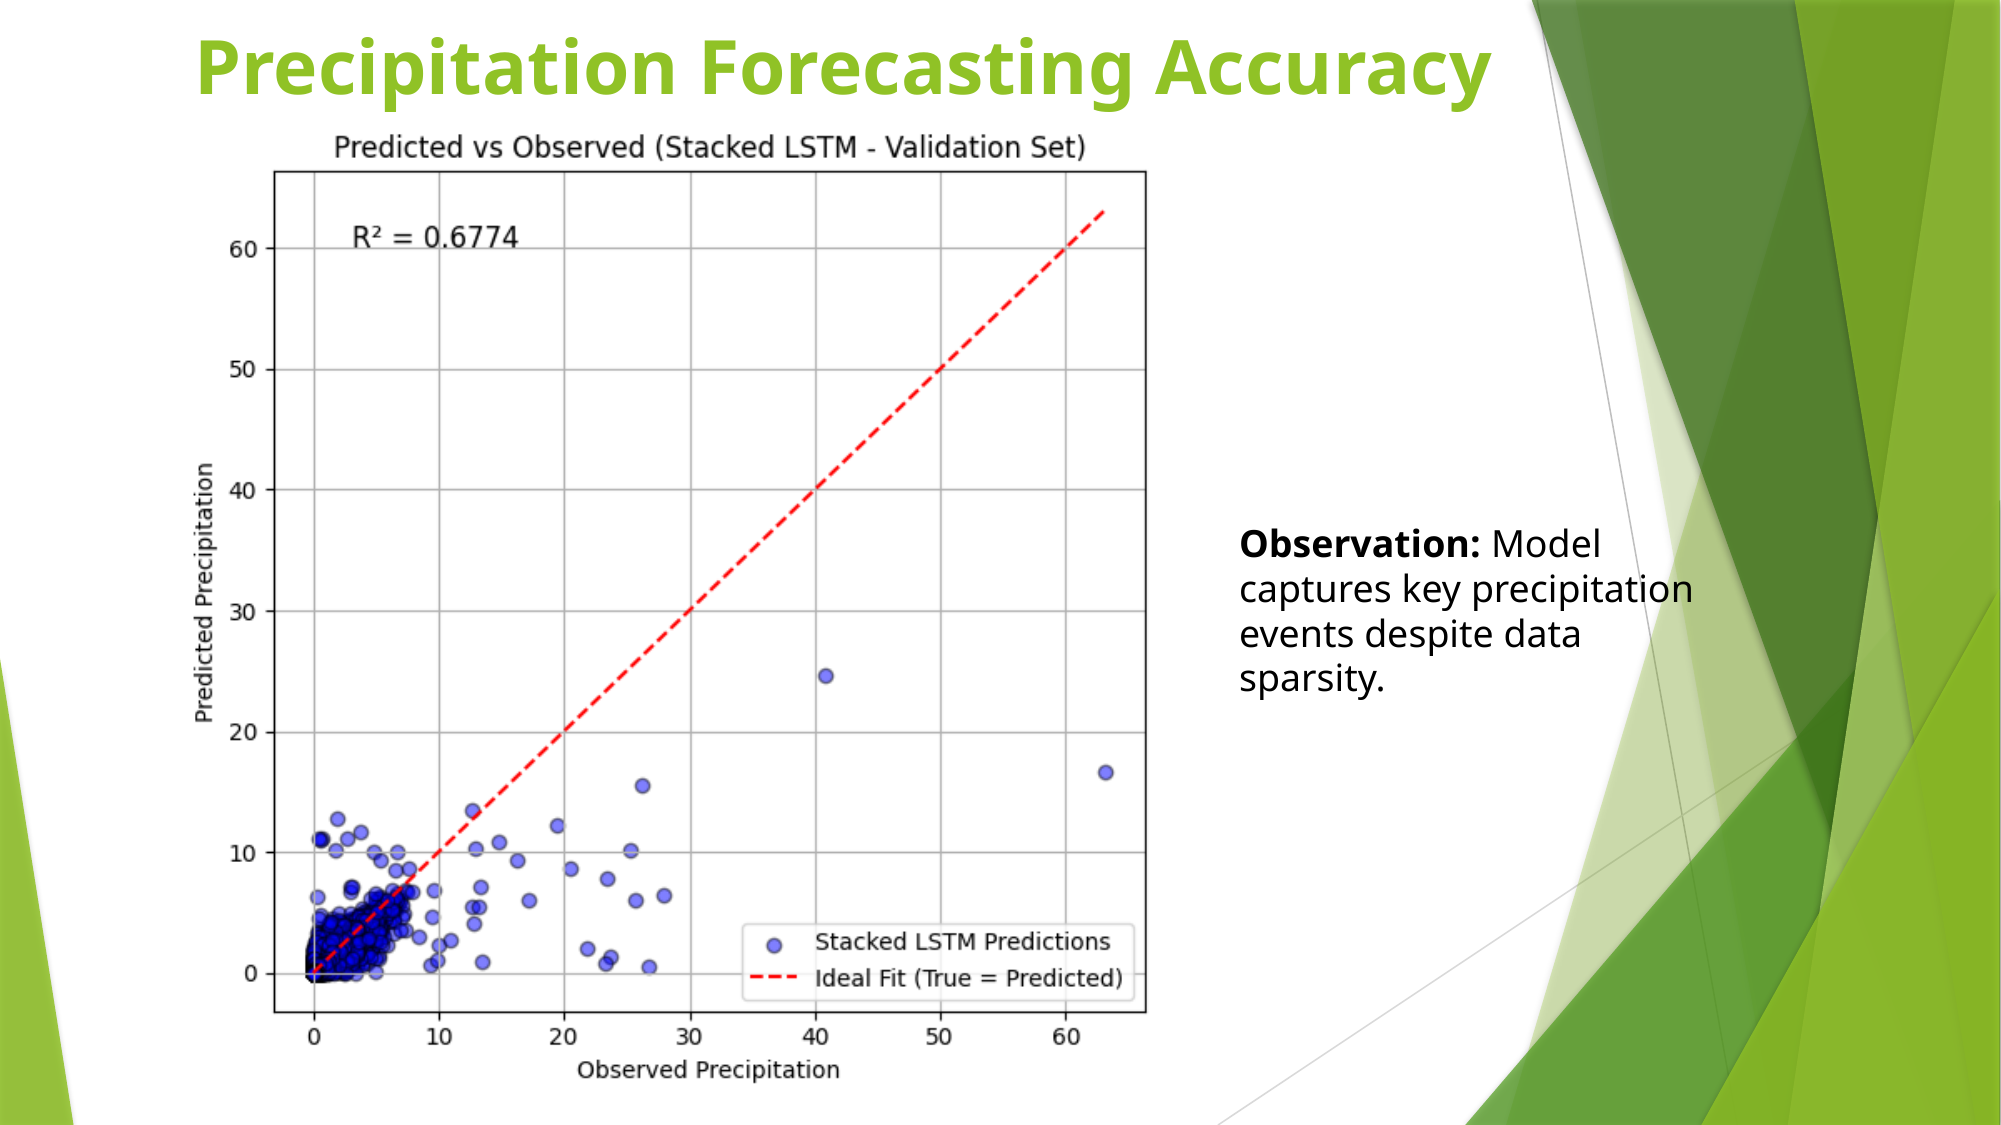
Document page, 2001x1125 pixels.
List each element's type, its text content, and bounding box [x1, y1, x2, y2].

text_box Observation: Model captures key precipitation events despite data sparsity. [1224, 513, 1714, 707]
text_box Precipitation Forecasting Accuracy [179, 12, 1590, 229]
picture [178, 117, 1162, 1101]
